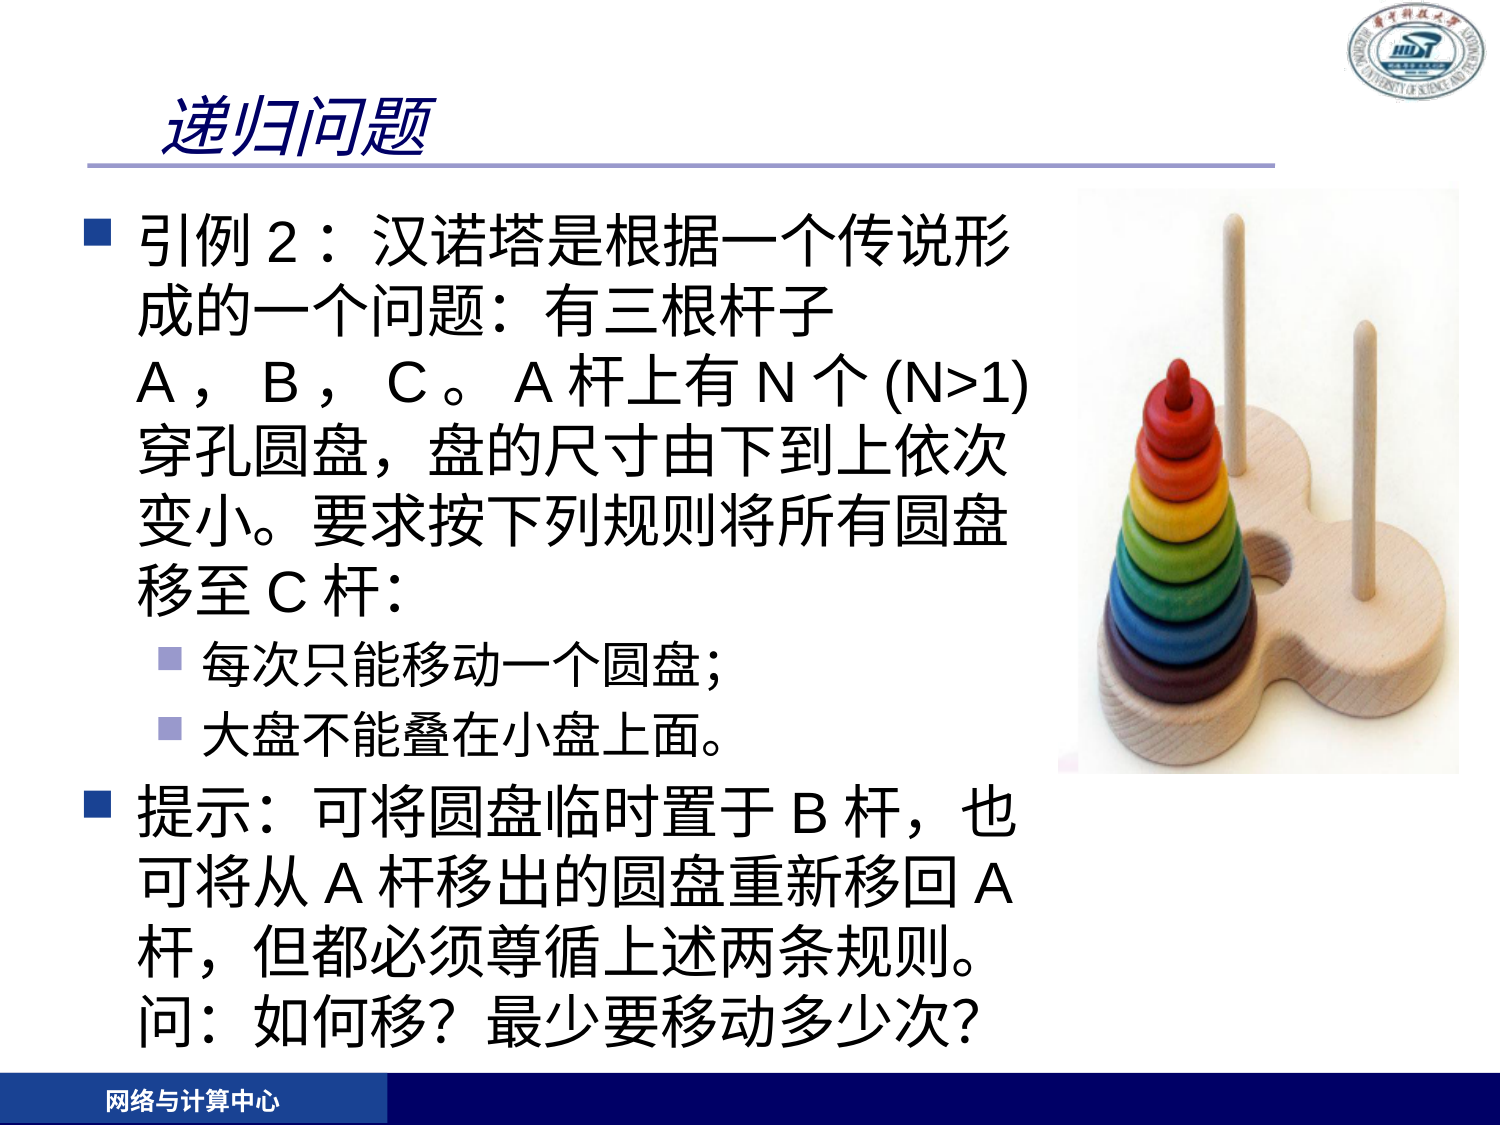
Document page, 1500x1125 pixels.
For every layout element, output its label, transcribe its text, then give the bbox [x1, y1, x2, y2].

title 递归问题 [144, 68, 1294, 182]
picture [1344, 0, 1489, 103]
picture [1058, 180, 1459, 775]
list 引例2：汉诺塔是根据一个传说形成的一个问题：有三根杆子A，B，C。A杆上有N个(N>1)穿孔圆盘，盘的尺寸由下到上依次变小。要求按下列规则将所有圆盘移至C杆： 每次只能移动一个圆盘； 大盘不能叠在小盘上面。 提示：可将圆盘临时置于B杆，也可将从A杆移出的圆盘重新移回A杆，但都必须尊循上述两条规则。问：如何移？最少要移动多少次？ [64, 196, 1059, 952]
slide_number 网络与计算中心 [17, 1078, 368, 1116]
